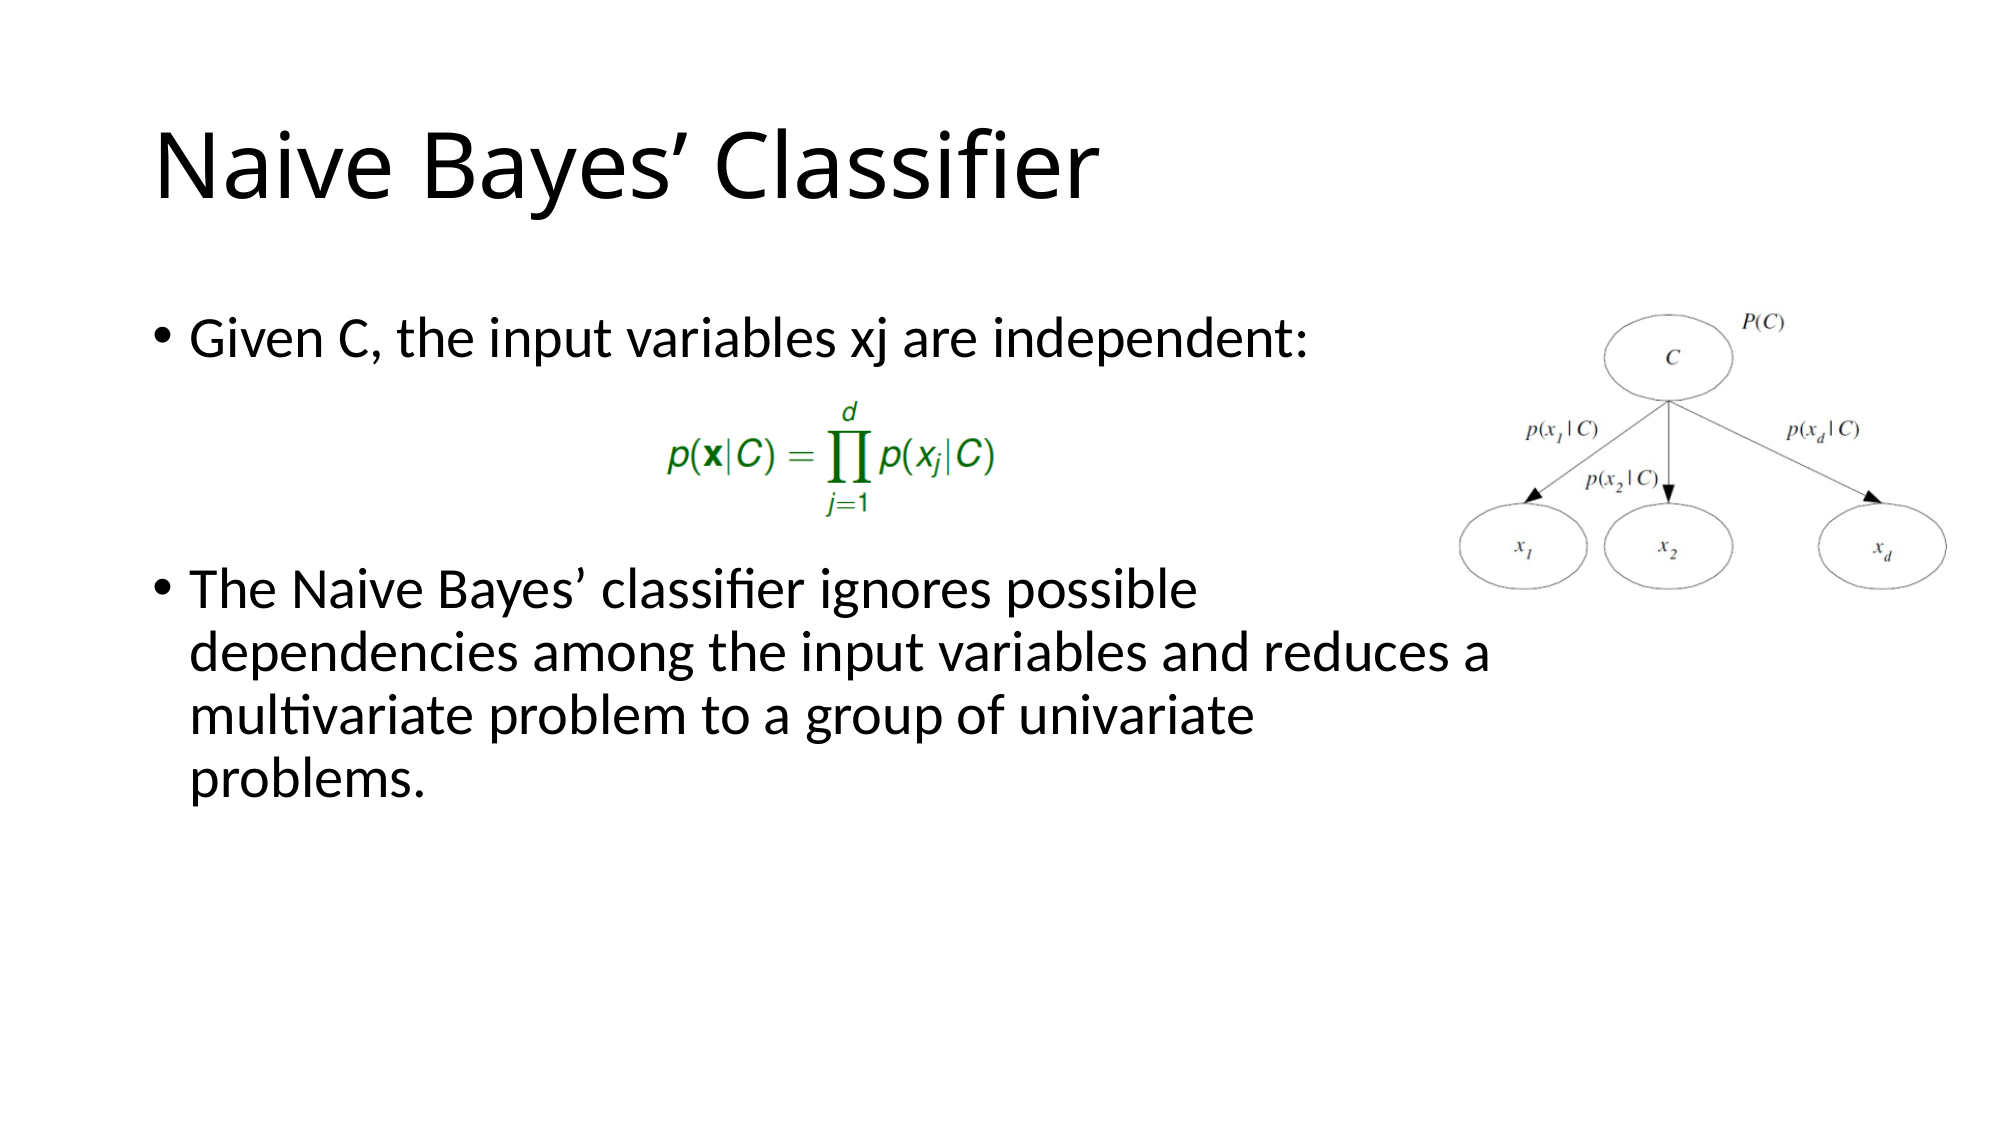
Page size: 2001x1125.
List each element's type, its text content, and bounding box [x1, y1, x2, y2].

title Naive Bayes’ Classiﬁer [137, 59, 1863, 278]
picture [650, 399, 1002, 520]
list Given C, the input variables xj are independent: The Naive Bayes’ classiﬁer ignores possible dependencies among the input variables and reduces a multivariate problem to a group of univariate problems. [137, 299, 1518, 1014]
picture [1451, 299, 1949, 602]
